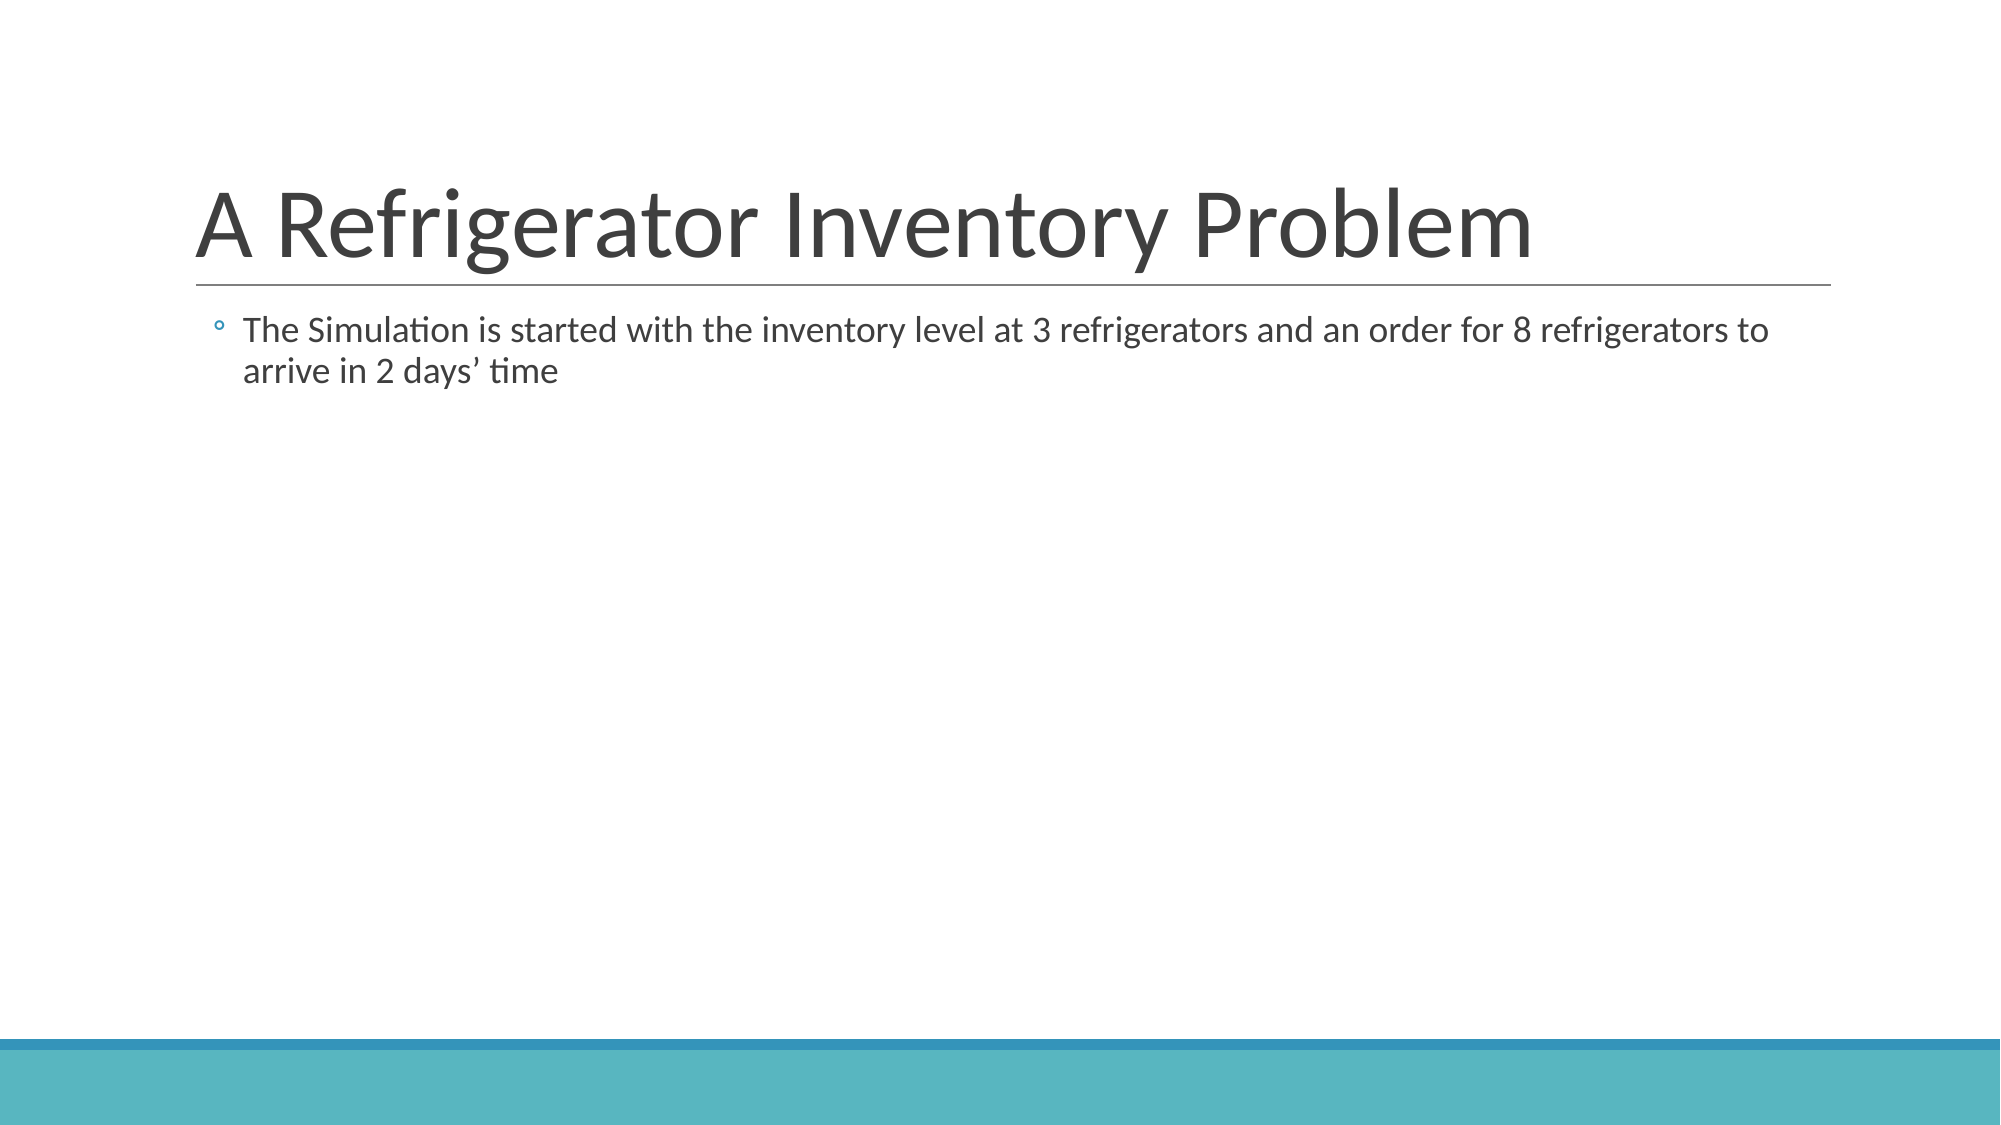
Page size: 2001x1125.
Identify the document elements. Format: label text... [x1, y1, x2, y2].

title A Refrigerator Inventory Problem [180, 47, 1830, 285]
list The Simulation is started with the inventory level at 3 refrigerators and an order for 8 refrigerators to arrive in 2 days’ time [180, 302, 1830, 963]
